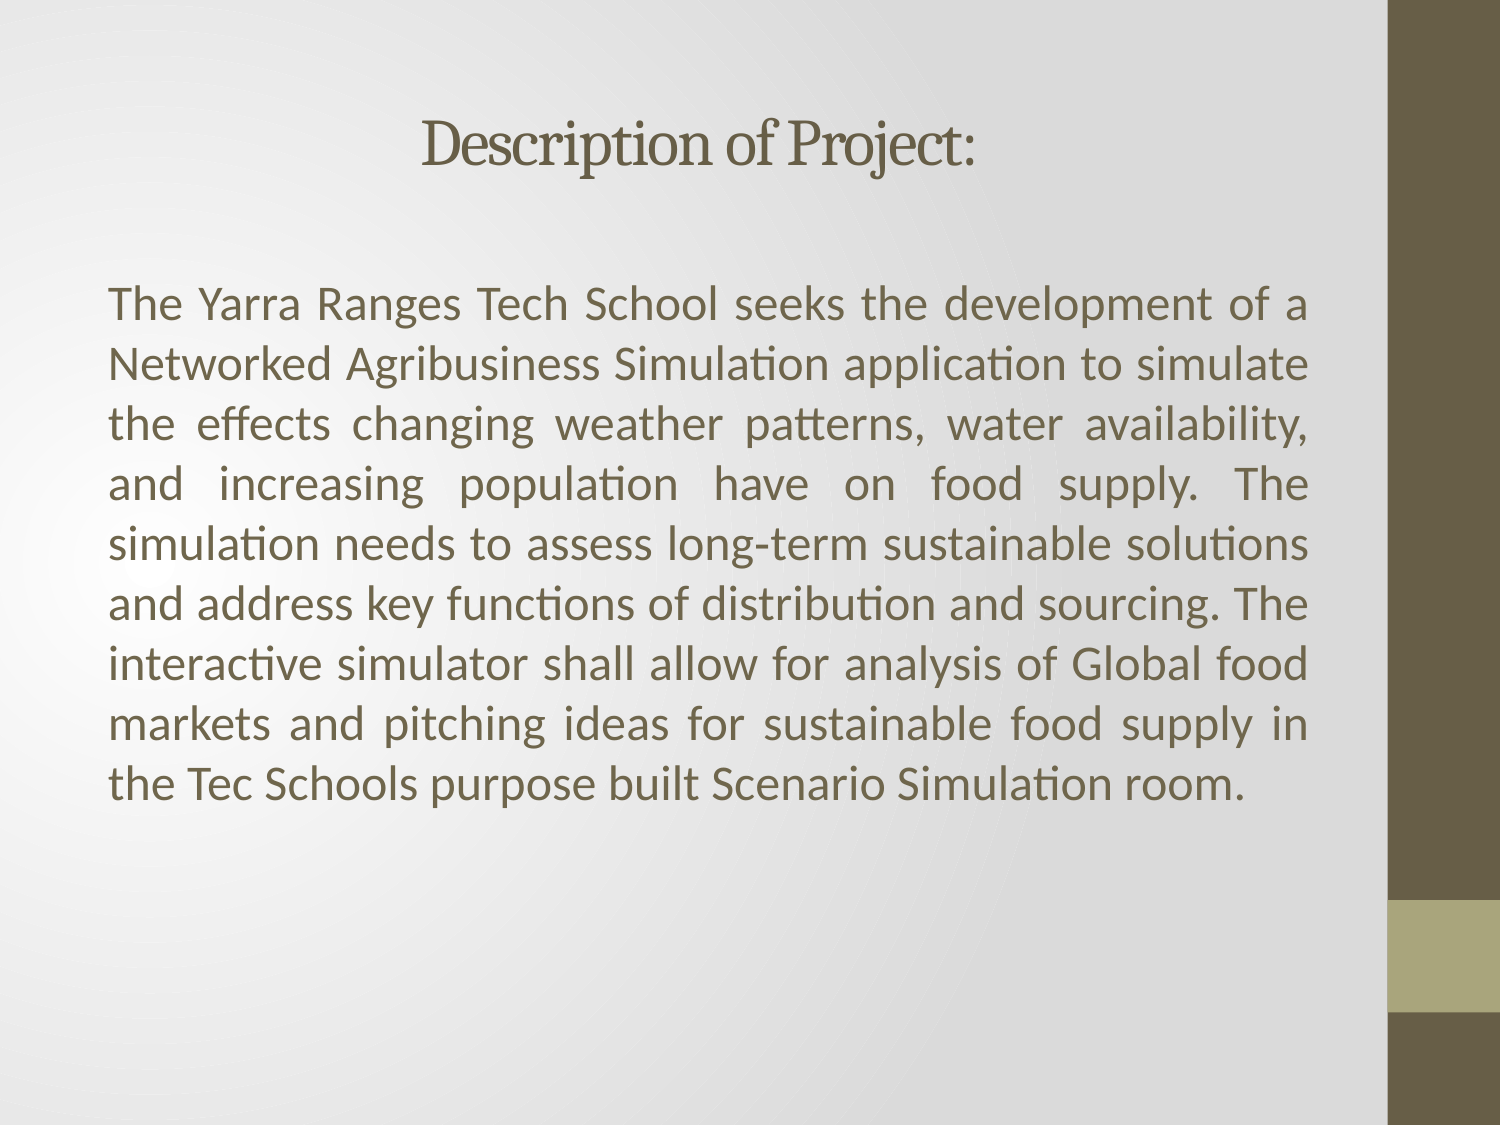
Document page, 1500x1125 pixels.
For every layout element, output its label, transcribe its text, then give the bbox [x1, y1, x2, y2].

list The Yarra Ranges Tech School seeks the development of a Networked Agribusiness Simulation application to simulate the effects changing weather patterns, water availability, and increasing population have on food supply. The simulation needs to assess long‐term sustainable solutions and address key functions of distribution and sourcing. The interactive simulator shall allow for analysis of Global food markets and pitching ideas for sustainable food supply in the Tec Schools purpose built Scenario Simulation room. [75, 262, 1325, 1050]
title Description of Project: [75, 45, 1325, 233]
